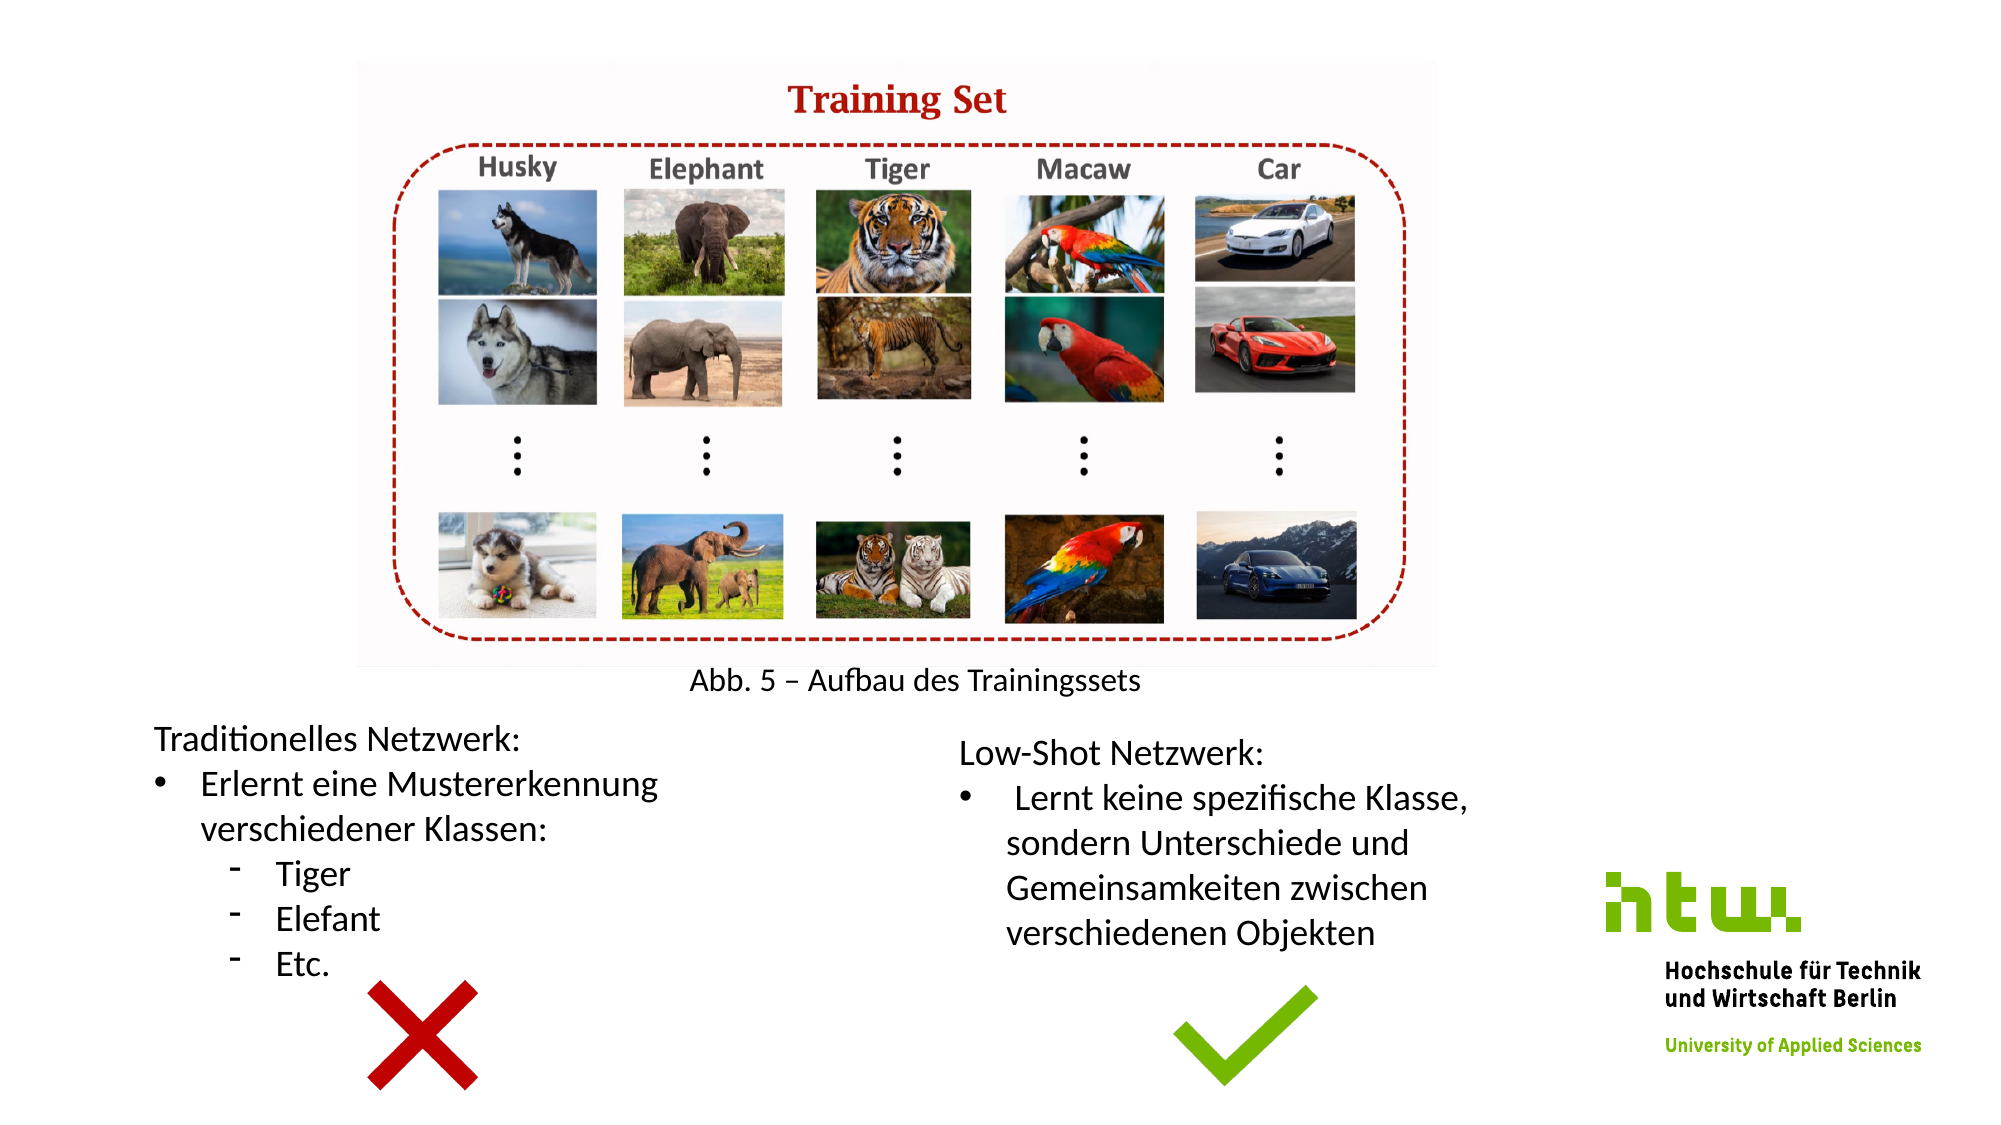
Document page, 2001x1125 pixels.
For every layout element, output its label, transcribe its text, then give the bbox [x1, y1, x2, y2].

picture [357, 60, 1437, 667]
text_box Low-Shot Netzwerk: Lernt keine spezifische Klasse, sondern Unterschiede und Gemeinsamkeiten zwischen verschiedenen Objekten [944, 721, 1580, 961]
text_box Traditionelles Netzwerk: Erlernt eine Mustererkennung verschiedener Klassen: Tiger Elefant Etc. [139, 706, 790, 992]
picture [347, 959, 498, 1110]
text_box Abb. 5 – Aufbau des Trainingssets [674, 667, 1171, 706]
picture [1170, 959, 1321, 1110]
